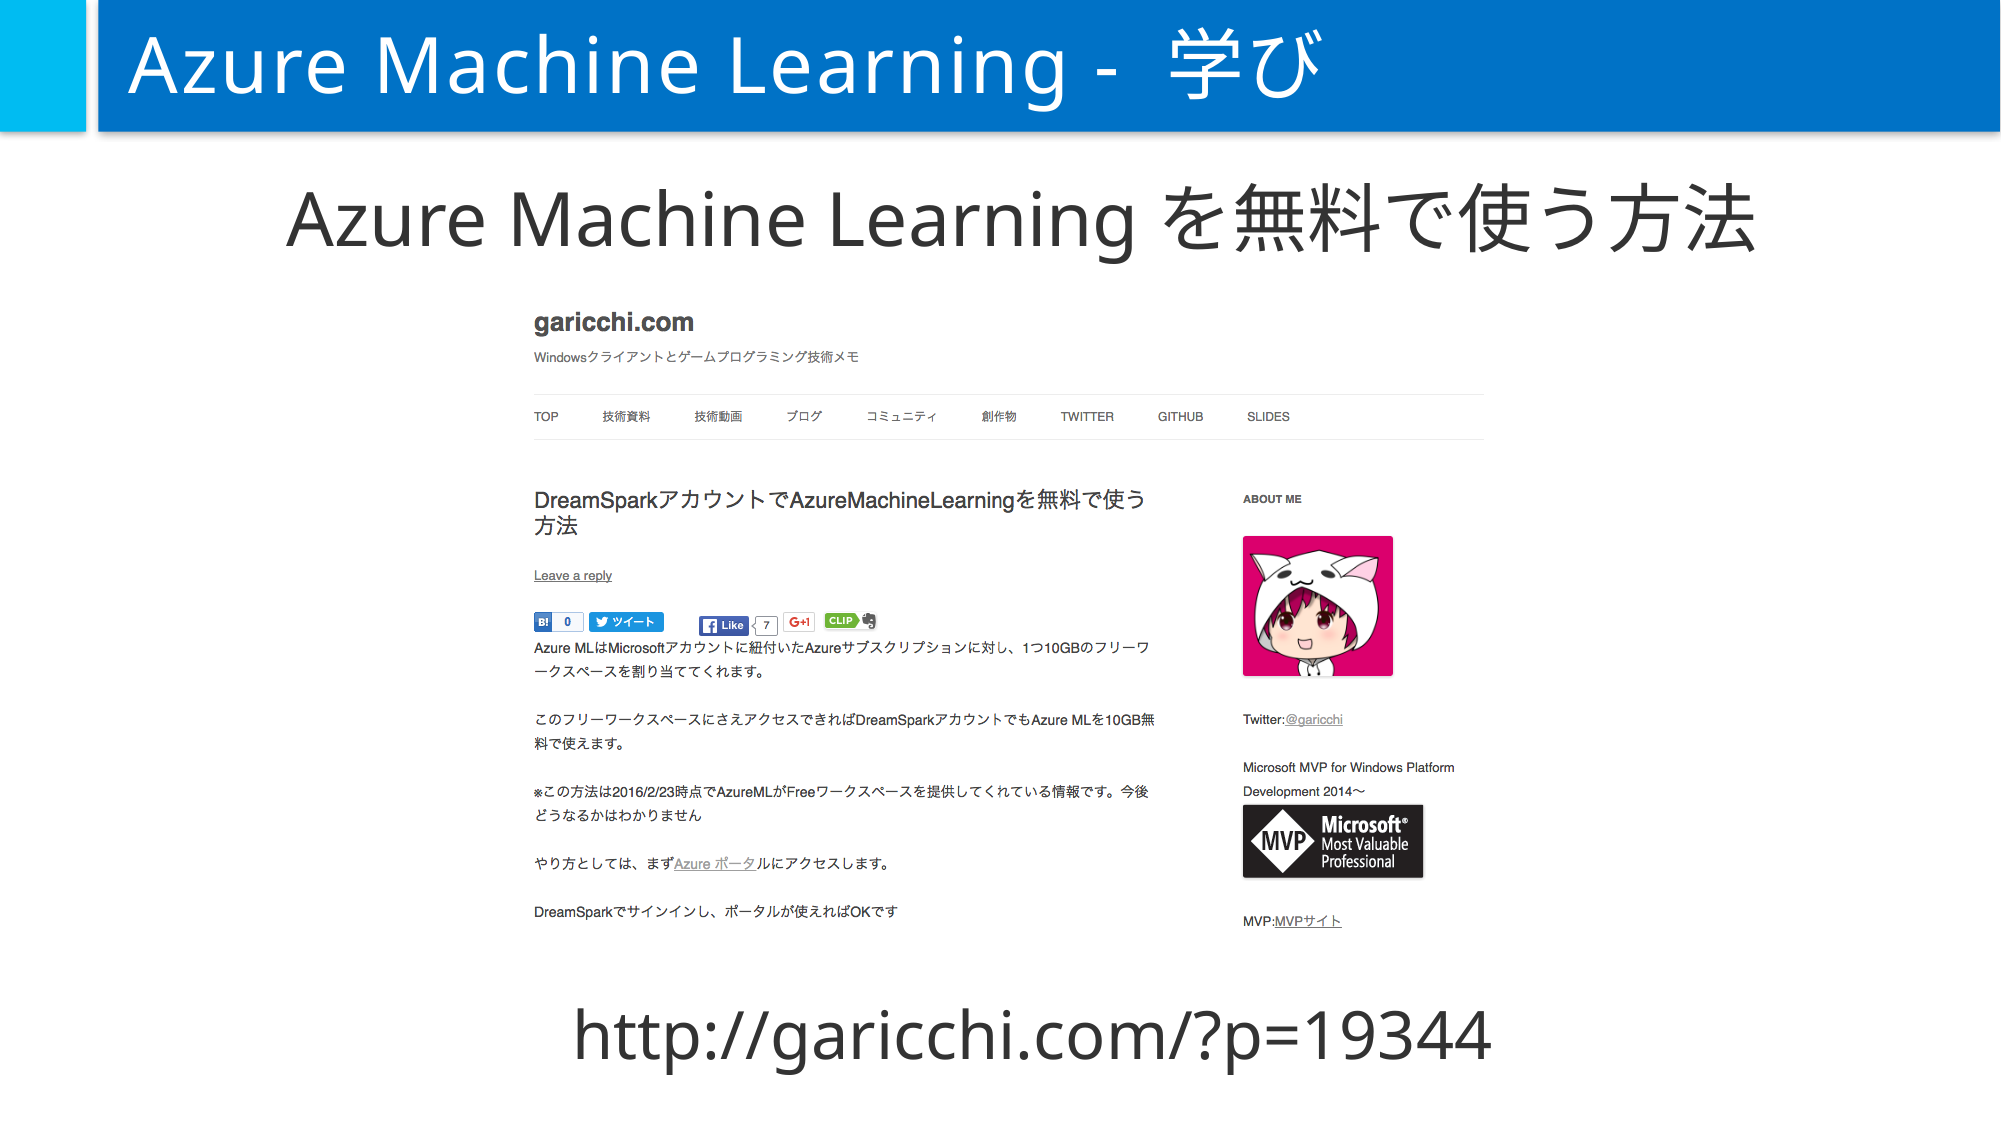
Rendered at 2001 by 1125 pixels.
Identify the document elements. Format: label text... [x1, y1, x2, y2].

text_box http://garicchi.com/?p=19344 [557, 957, 1443, 1108]
title Azure Machine Learning - 学び [98, 0, 2000, 132]
picture [516, 303, 1484, 931]
text_box Azure Machine Learningを無料で使う方法 [271, 141, 1729, 292]
